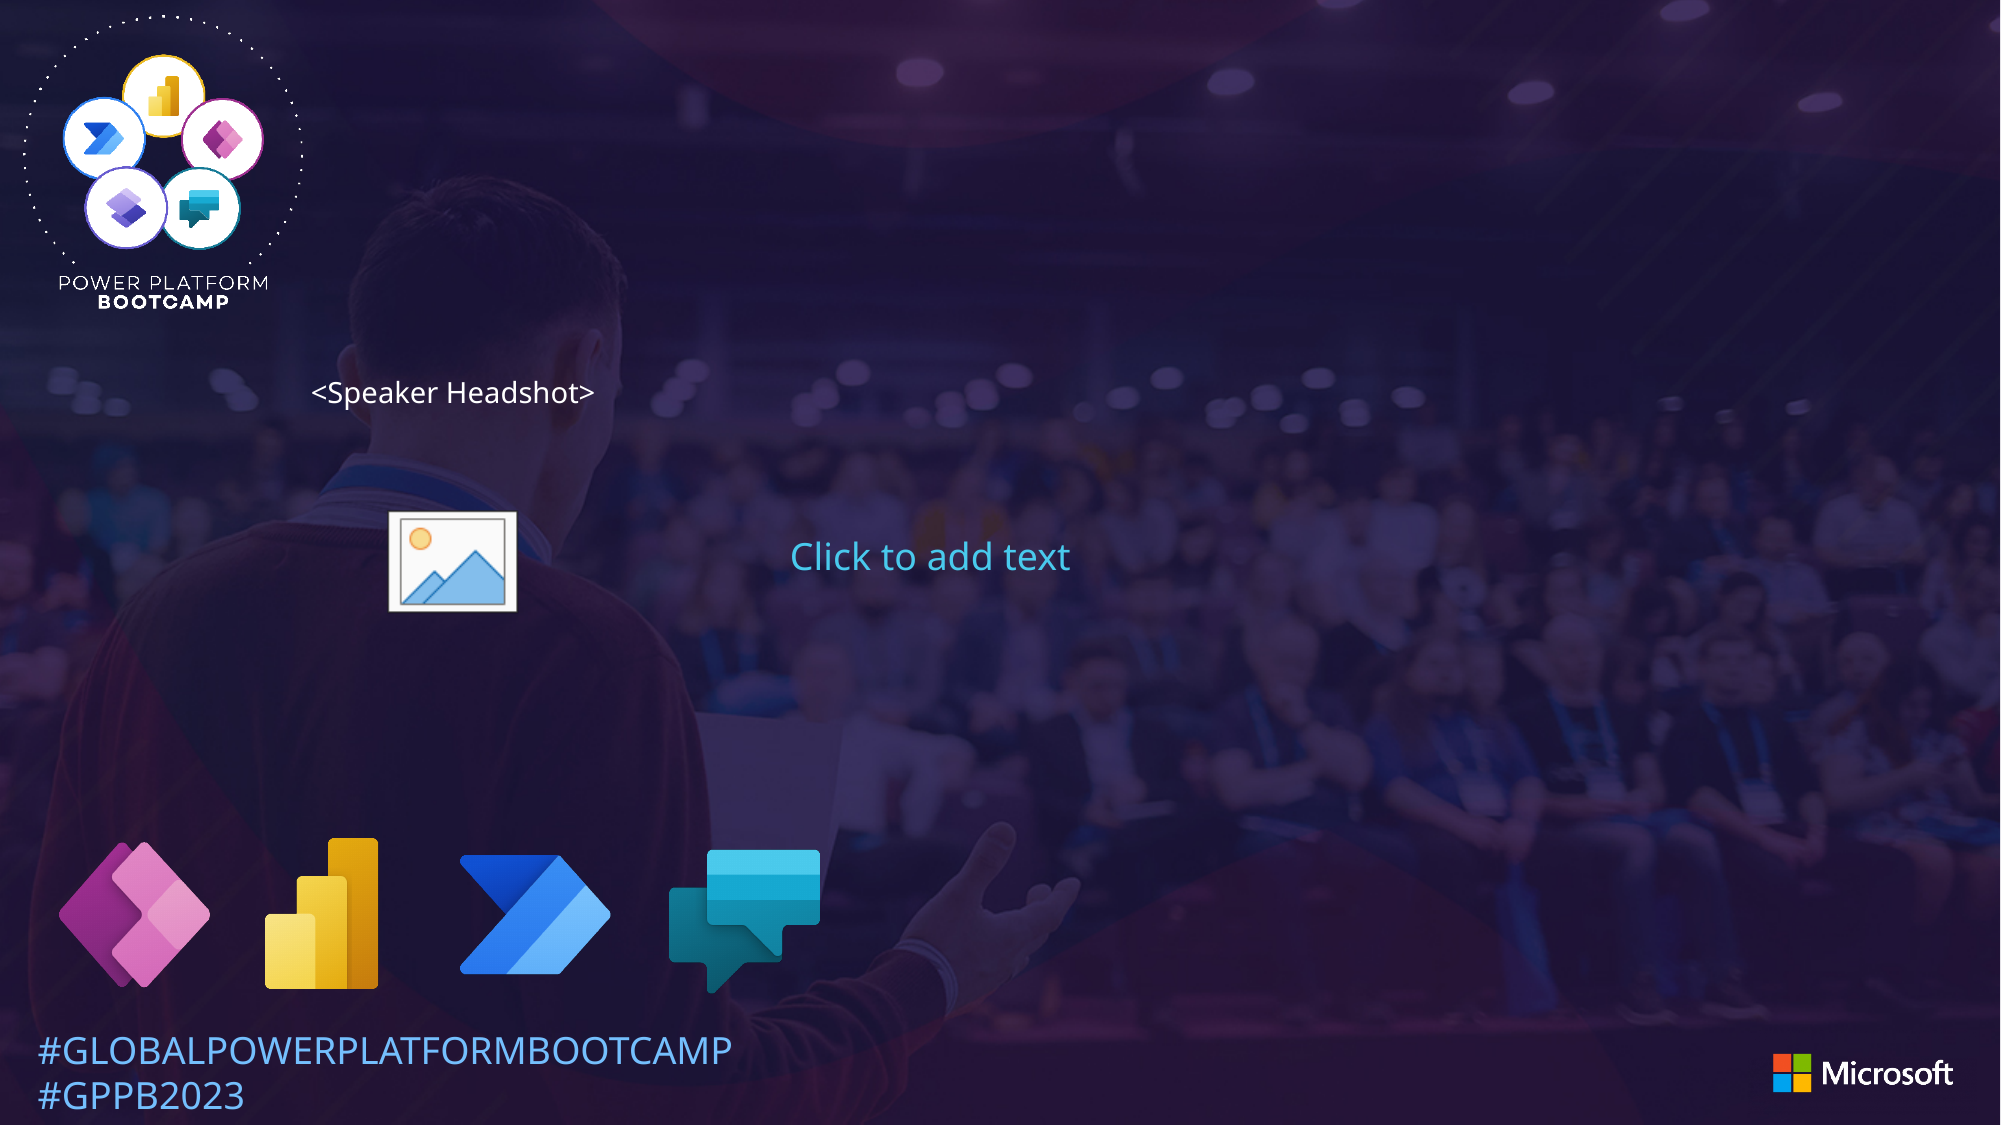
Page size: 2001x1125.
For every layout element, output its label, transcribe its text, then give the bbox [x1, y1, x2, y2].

text_box Click to add text [774, 524, 1225, 585]
picture [0, 0, 2001, 1125]
